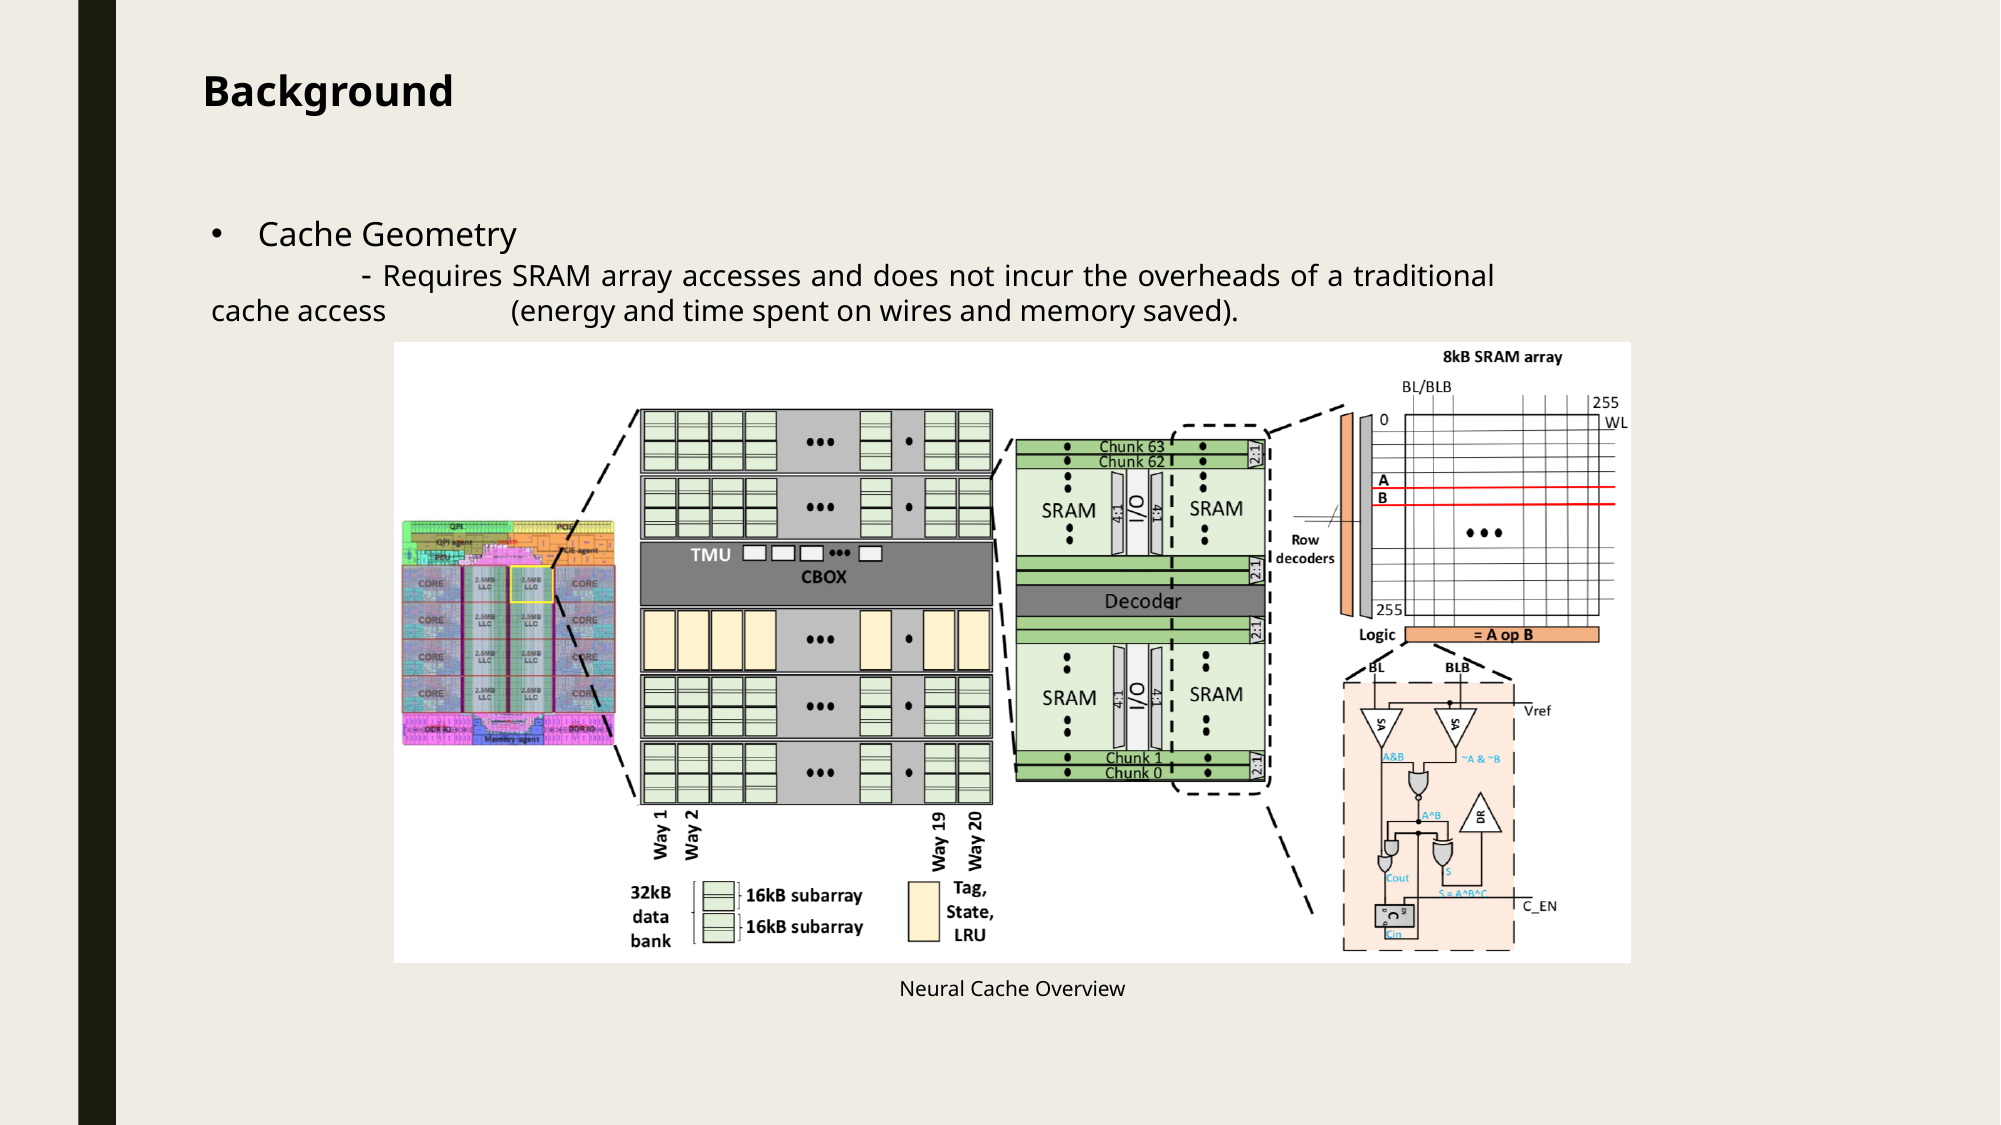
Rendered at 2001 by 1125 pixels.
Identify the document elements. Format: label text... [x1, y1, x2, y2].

text_box Background [187, 57, 1191, 122]
text_box Cache Geometry - Requires SRAM array accesses and does not incur the overheads of a traditional cache access (energy and time spent on wires and memory saved). [196, 205, 1604, 335]
picture [394, 342, 1631, 963]
text_box Neural Cache Overview [816, 968, 1209, 1009]
